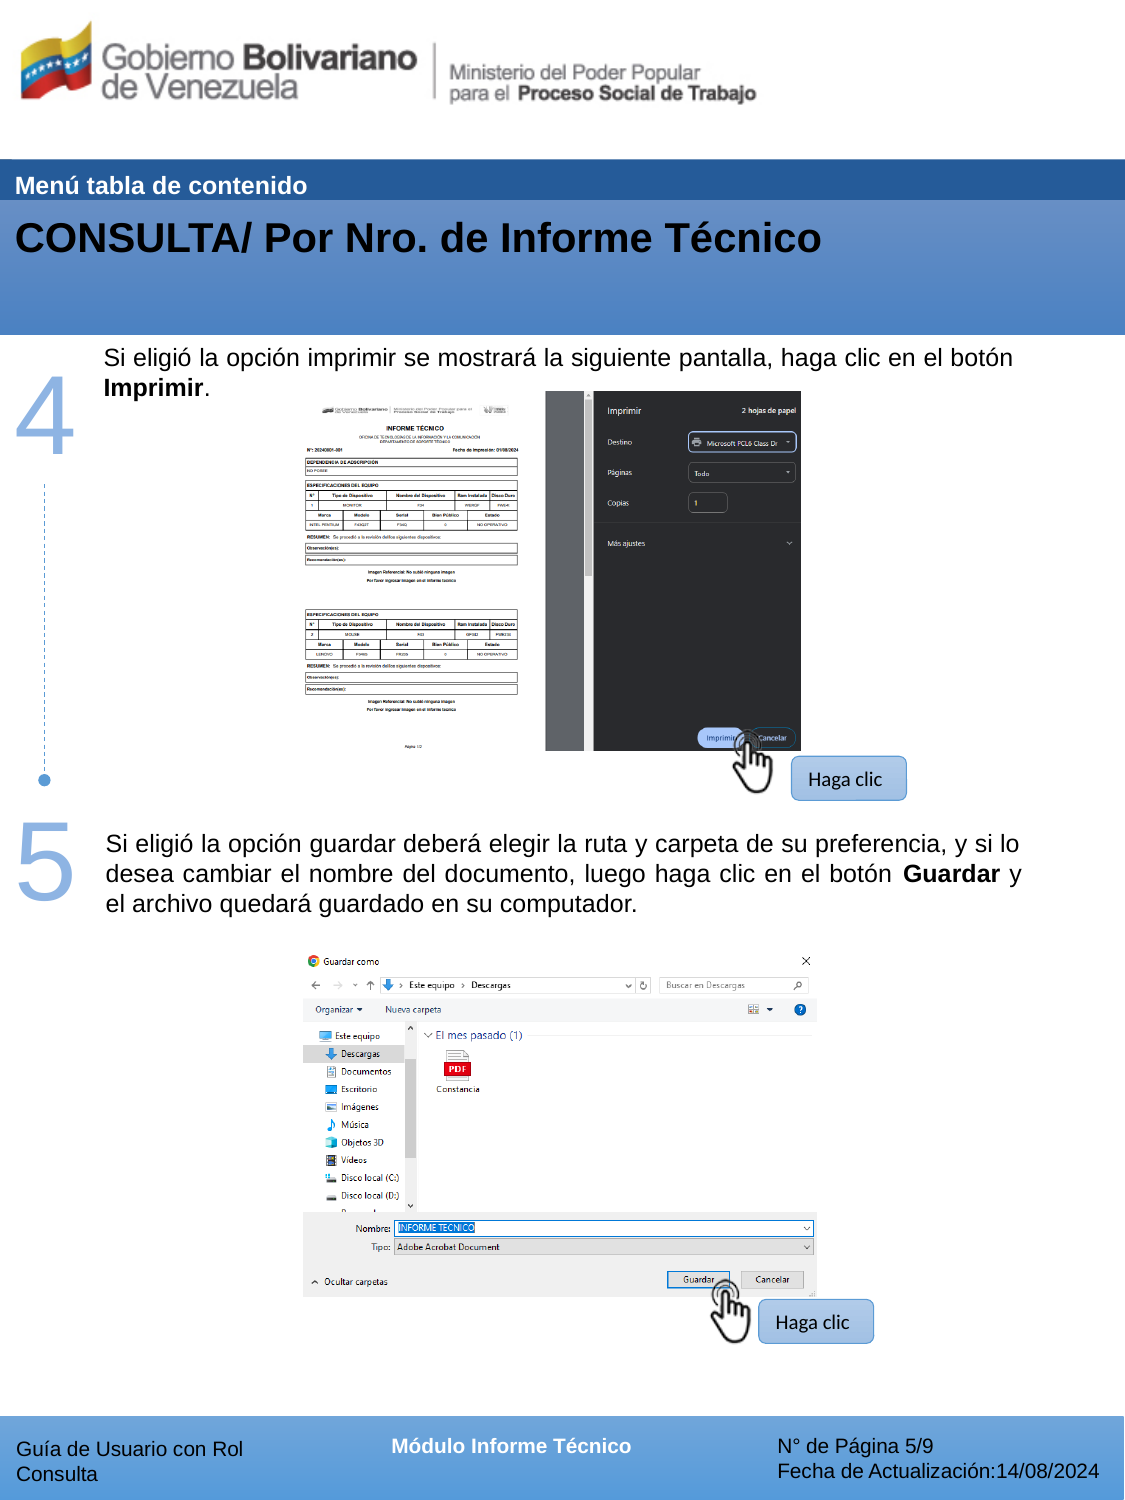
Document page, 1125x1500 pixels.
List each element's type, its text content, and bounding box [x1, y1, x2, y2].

list CONSULTA/ Por Nro. de Informe Técnico [0, 209, 1087, 335]
picture [12, 12, 785, 108]
text_box Si eligió la opción imprimir se mostrará la siguiente pantalla, haga clic en el botón Imprimir. [88, 334, 1031, 409]
text_box 5 [0, 780, 89, 930]
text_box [284, 391, 907, 802]
text_box Si eligió la opción guardar deberá elegir la ruta y carpeta de su preferencia, y si lo desea cambiar el nombre del documento, luego haga clic en el botón Guardar y el archivo quedará guardado en su computador. [90, 820, 1037, 925]
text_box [303, 951, 874, 1345]
text_box 4 [0, 334, 89, 485]
